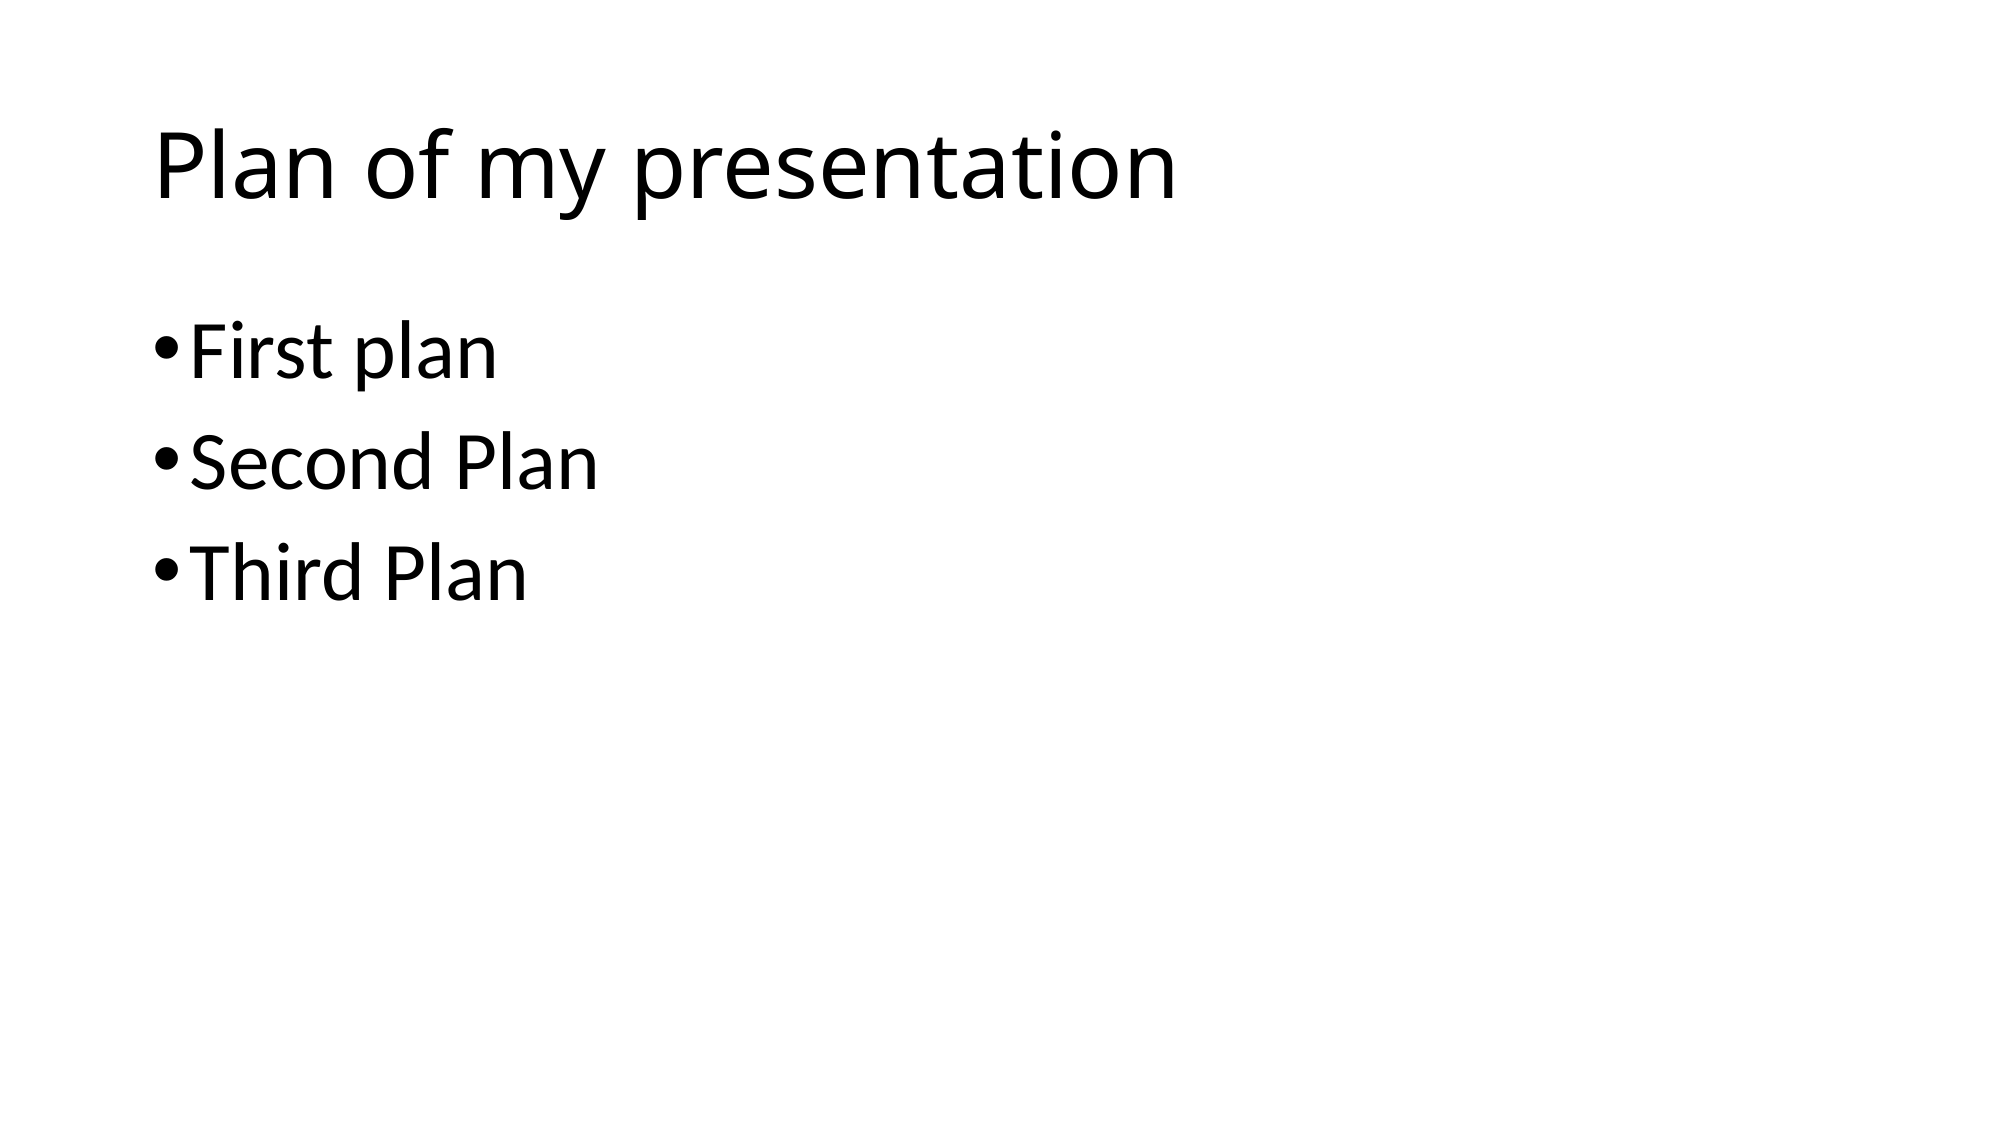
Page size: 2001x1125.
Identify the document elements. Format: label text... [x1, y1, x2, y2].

title Plan of my presentation [137, 59, 1863, 278]
list First plan Second Plan Third Plan [137, 299, 1863, 1014]
